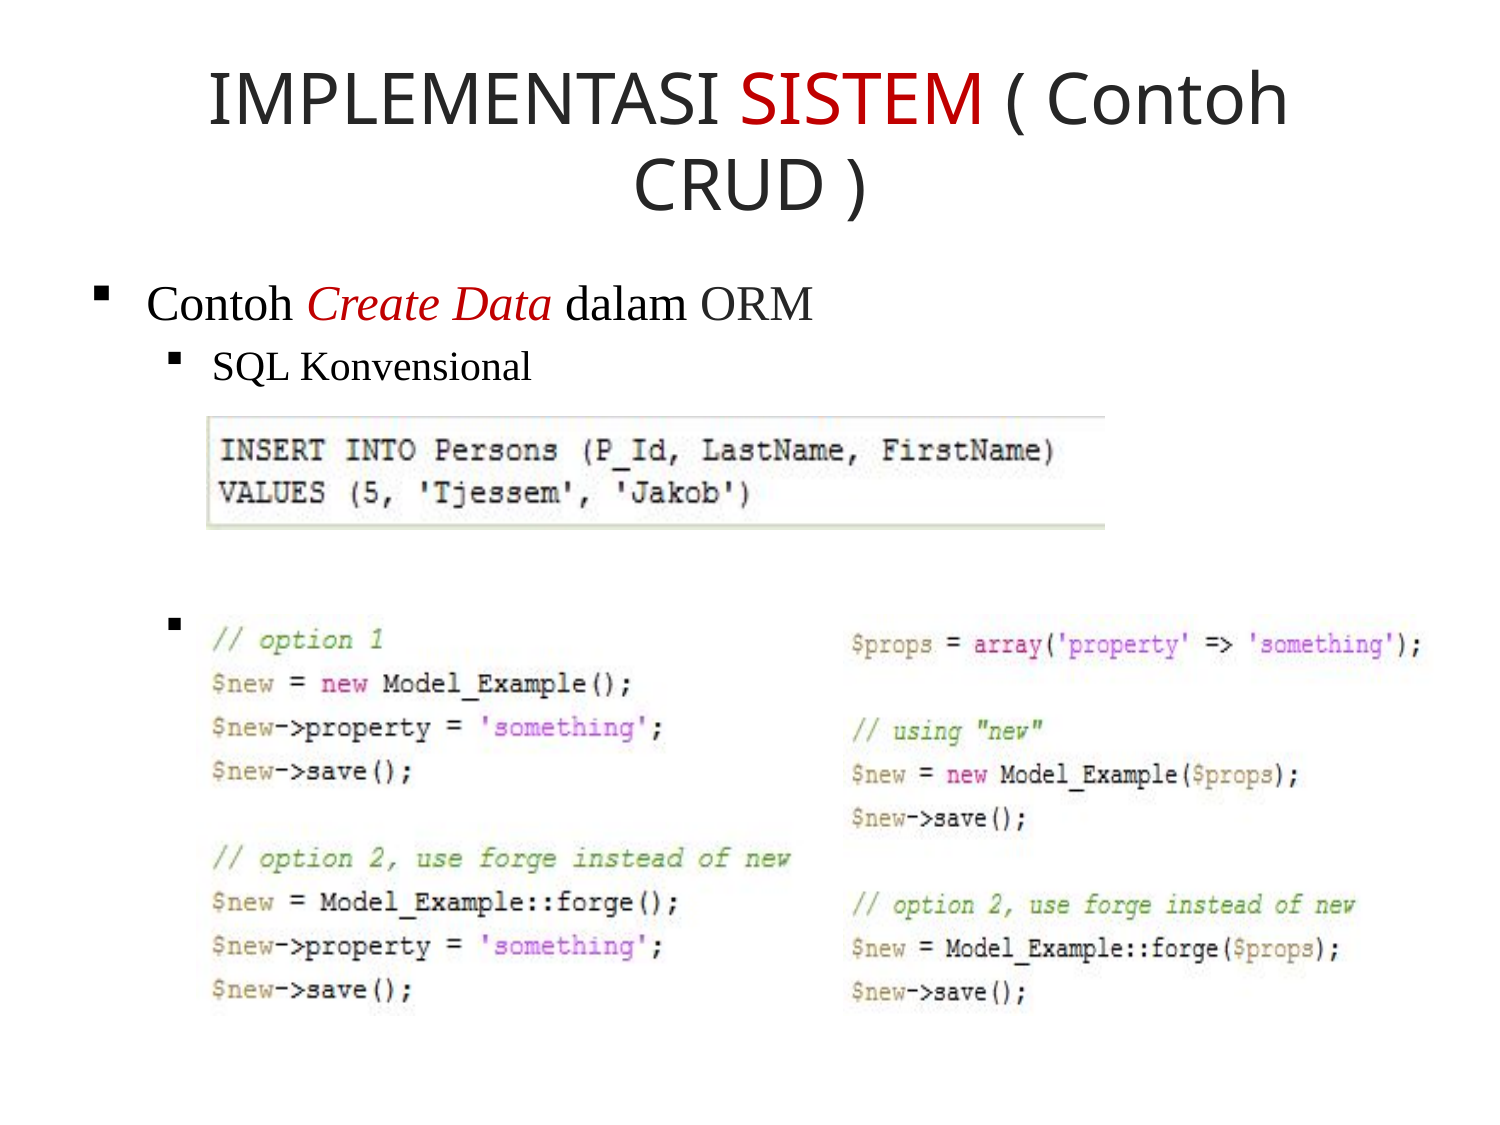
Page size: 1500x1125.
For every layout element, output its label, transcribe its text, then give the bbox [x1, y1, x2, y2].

picture [842, 614, 1435, 1017]
picture [196, 614, 810, 1017]
title IMPLEMENTASI SISTEM ( Contoh CRUD ) [75, 45, 1425, 233]
list Contoh Create Data dalam ORM SQL Konvensional ORM [75, 262, 1425, 1005]
picture [206, 415, 1105, 530]
